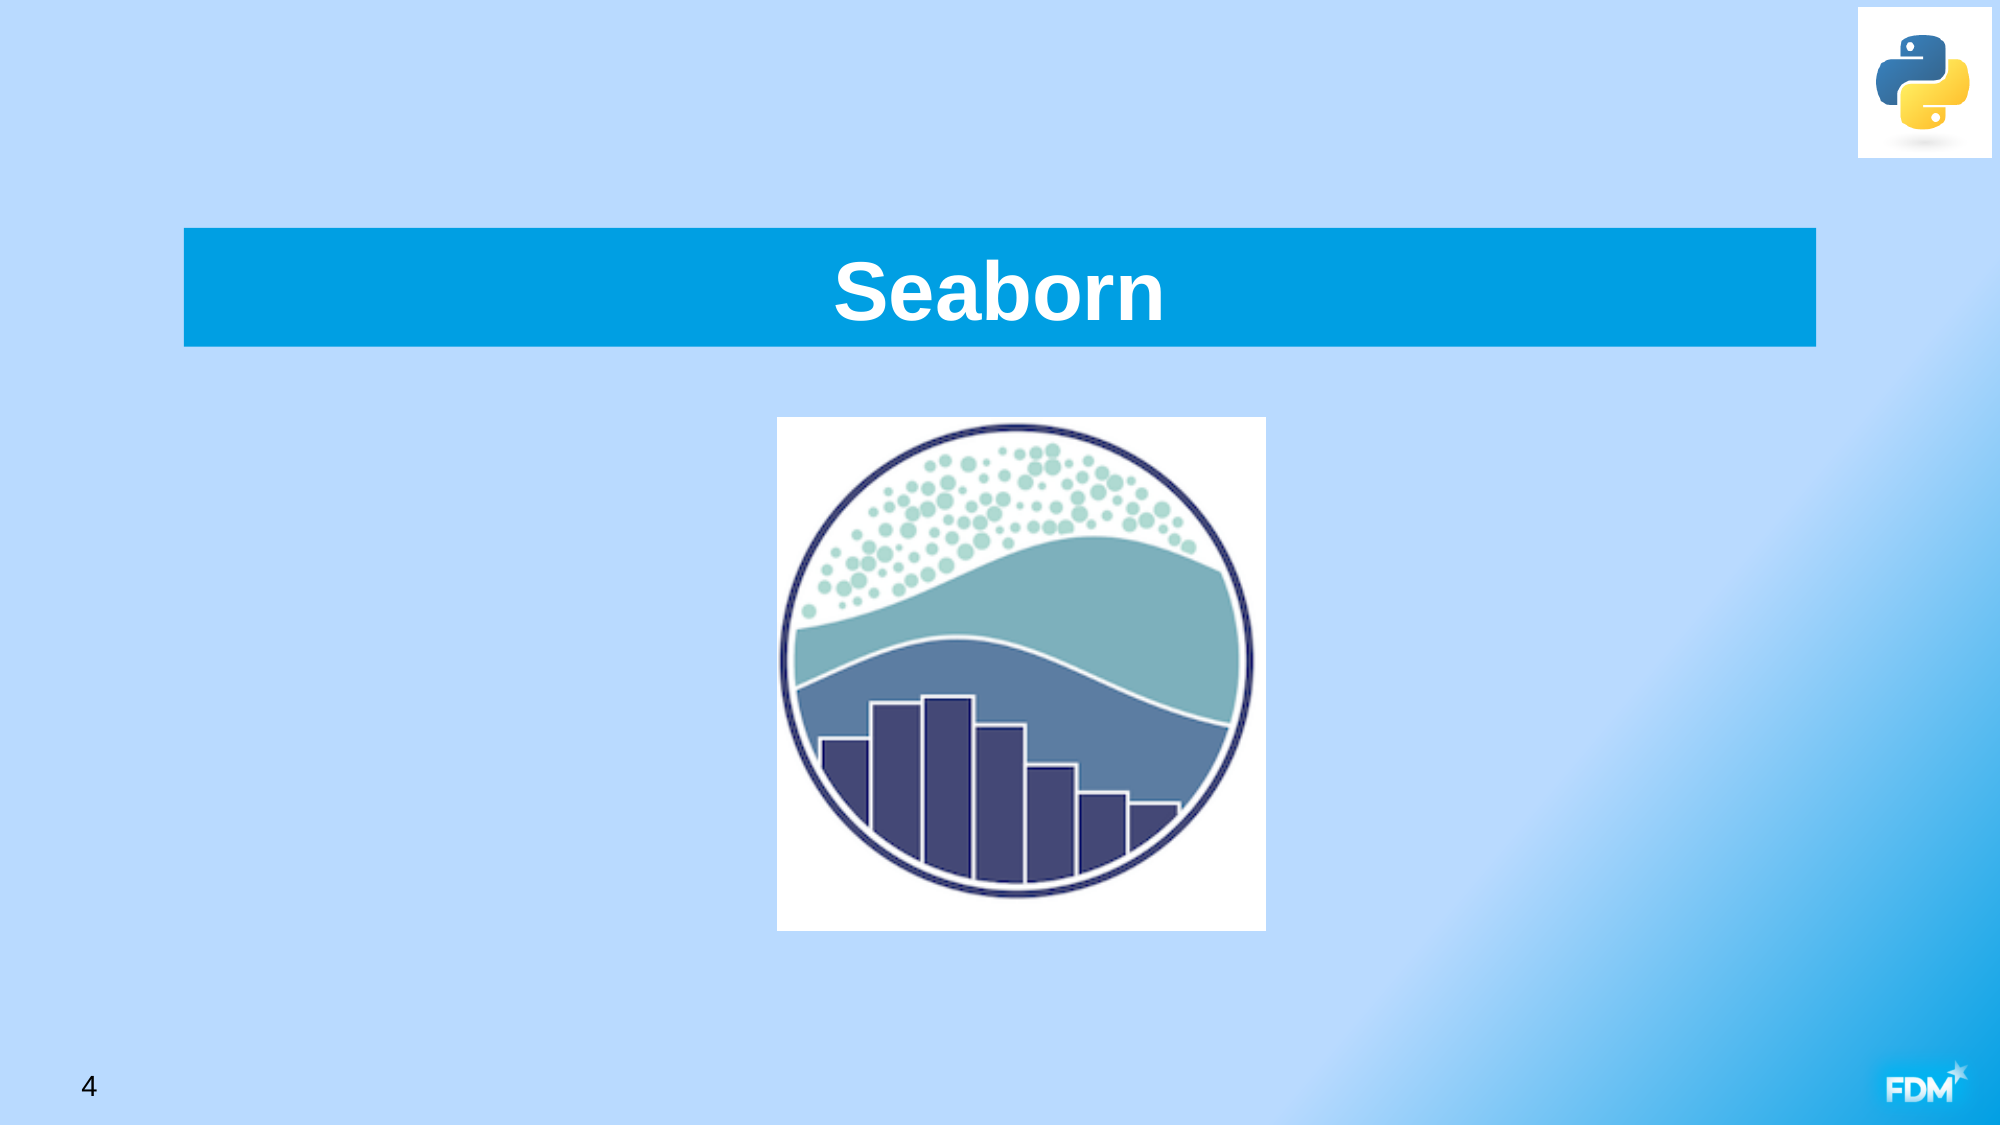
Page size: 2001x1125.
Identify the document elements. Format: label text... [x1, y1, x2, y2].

text_box 4 [66, 1060, 534, 1110]
picture [1858, 7, 1992, 158]
text_box Seaborn [183, 227, 1817, 348]
picture [777, 417, 1266, 931]
picture [1858, 1029, 2000, 1125]
